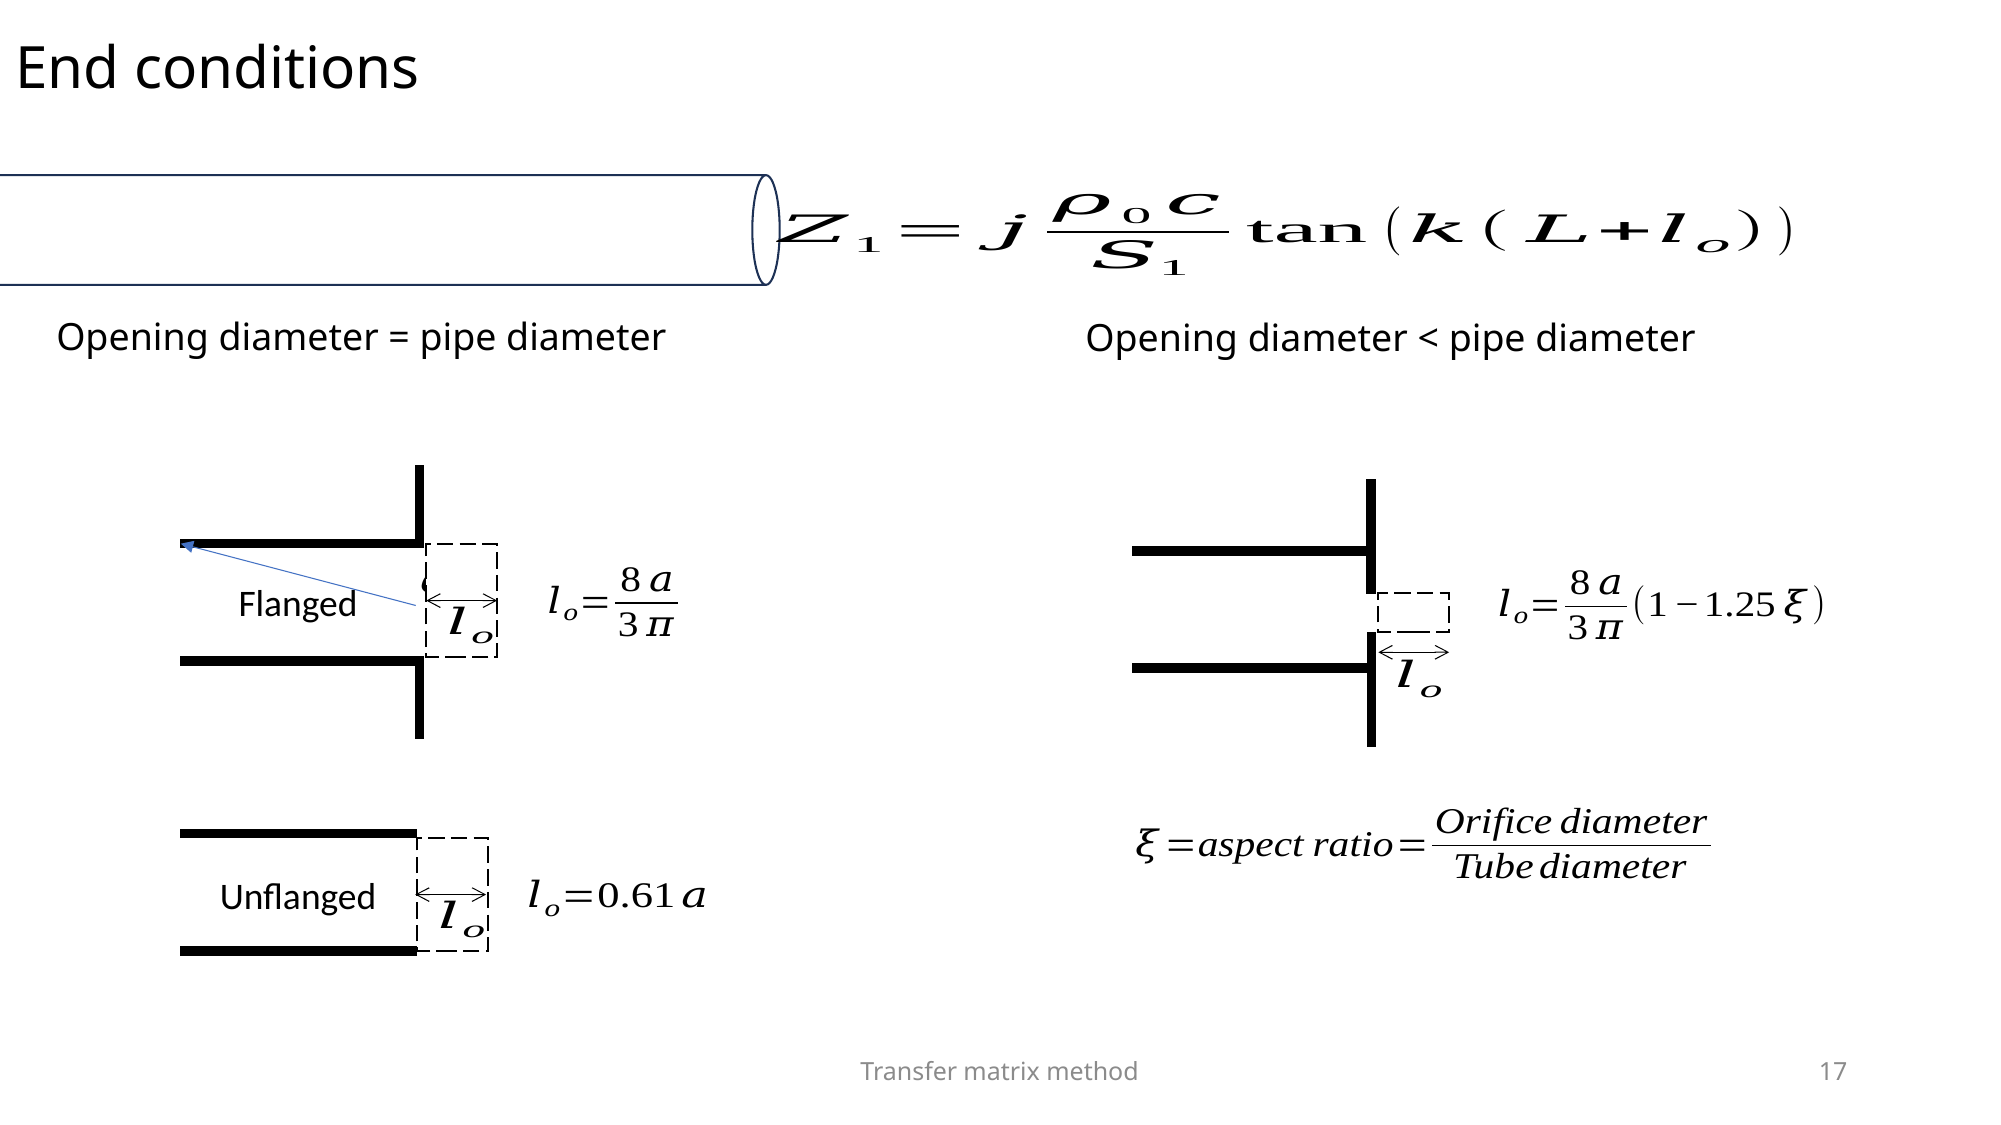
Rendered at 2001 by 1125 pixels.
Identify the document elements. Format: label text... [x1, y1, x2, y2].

text_box [180, 656, 415, 666]
text_box [180, 539, 415, 548]
text_box [425, 543, 498, 658]
slide_number 17 [1412, 1042, 1863, 1103]
text_box Opening diameter < pipe diameter [1070, 307, 1711, 367]
text_box [1366, 479, 1376, 594]
text_box Unflanged [204, 864, 392, 924]
text_box [415, 465, 424, 548]
text_box Opening diameter = pipe diameter [41, 305, 682, 365]
text_box [1377, 592, 1450, 633]
text_box [1132, 546, 1366, 556]
footer Transfer matrix method [662, 1042, 1338, 1103]
text_box [416, 837, 489, 952]
title End conditions [0, 0, 2000, 140]
text_box [180, 829, 417, 838]
text_box [1132, 663, 1367, 673]
text_box [415, 656, 424, 739]
text_box [180, 946, 417, 956]
text_box [0, 174, 781, 286]
text_box Flanged [223, 571, 373, 632]
text_box [1367, 632, 1376, 747]
